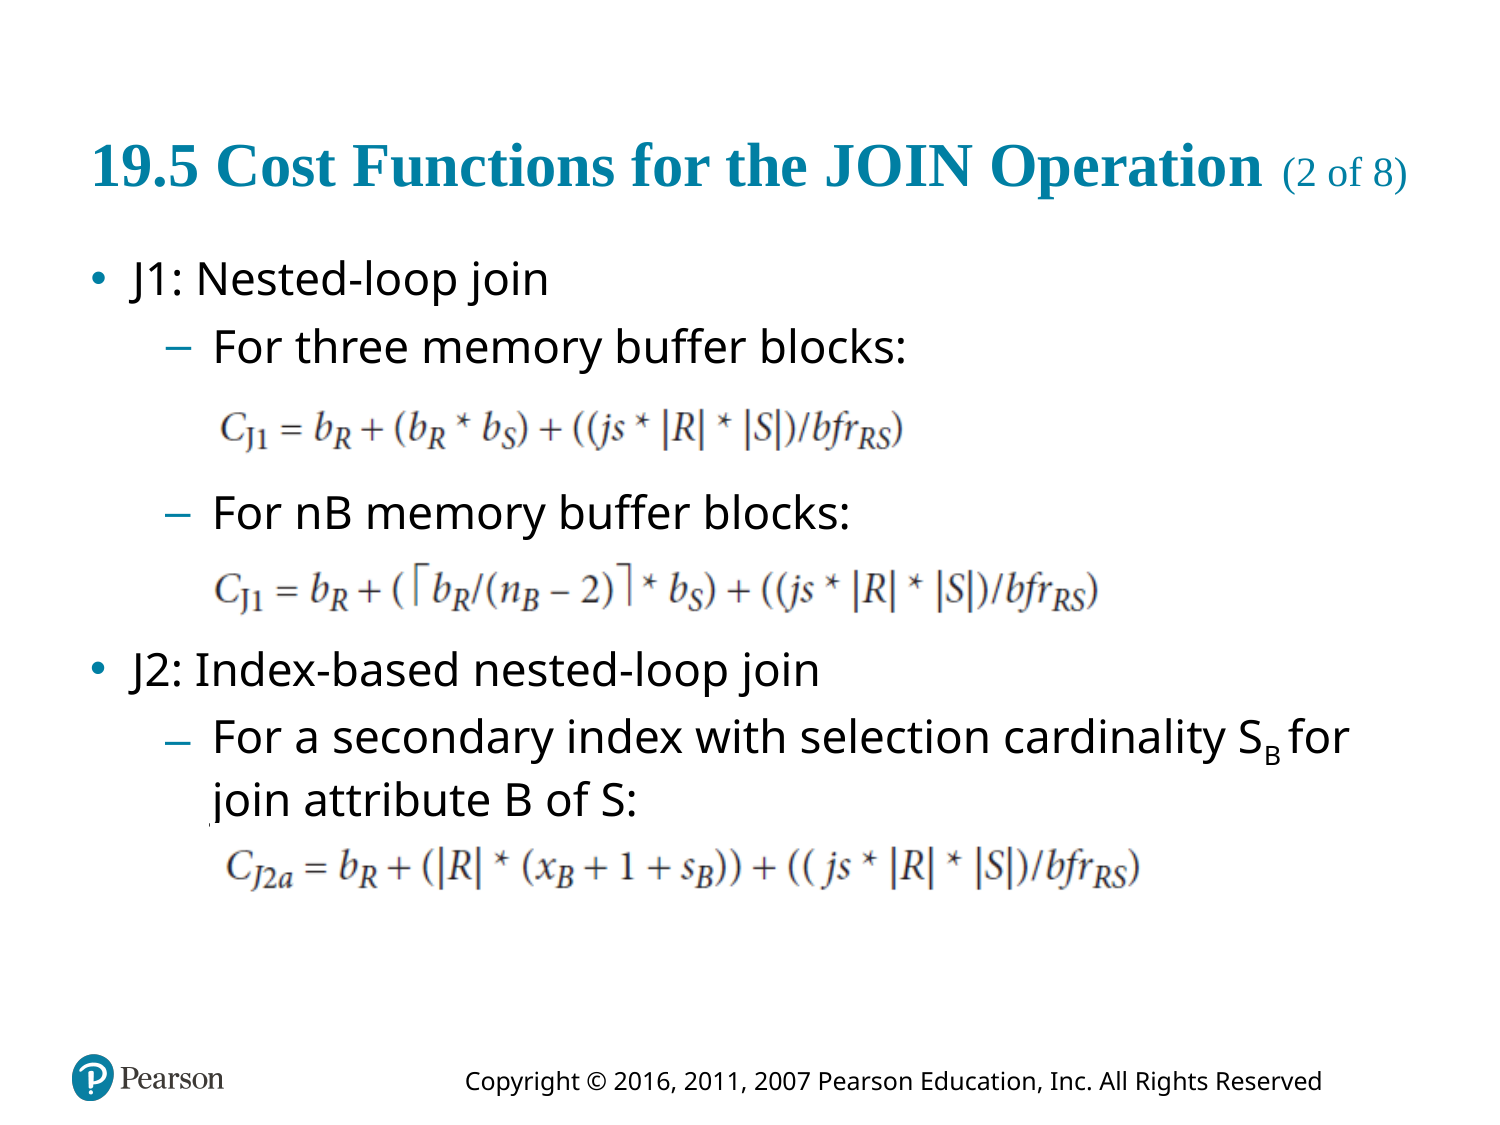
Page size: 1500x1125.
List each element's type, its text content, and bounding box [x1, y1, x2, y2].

picture [80, 1063, 106, 1088]
picture [210, 823, 1146, 910]
picture [98, 1054, 224, 1101]
list J2: Index-based nested-loop join For a secondary index with selection cardinality SB for join attribute B of S: [75, 625, 1425, 847]
list J1: Nested-loop join For three memory buffer blocks: [75, 234, 1426, 377]
picture [72, 1054, 88, 1070]
picture [202, 543, 1116, 637]
list For n B memory buffer blocks: [75, 468, 1426, 569]
title 19.5 Cost Functions for the JOIN Operation (2 of 8) [75, 35, 1450, 216]
picture [212, 396, 922, 466]
picture [72, 1087, 83, 1101]
